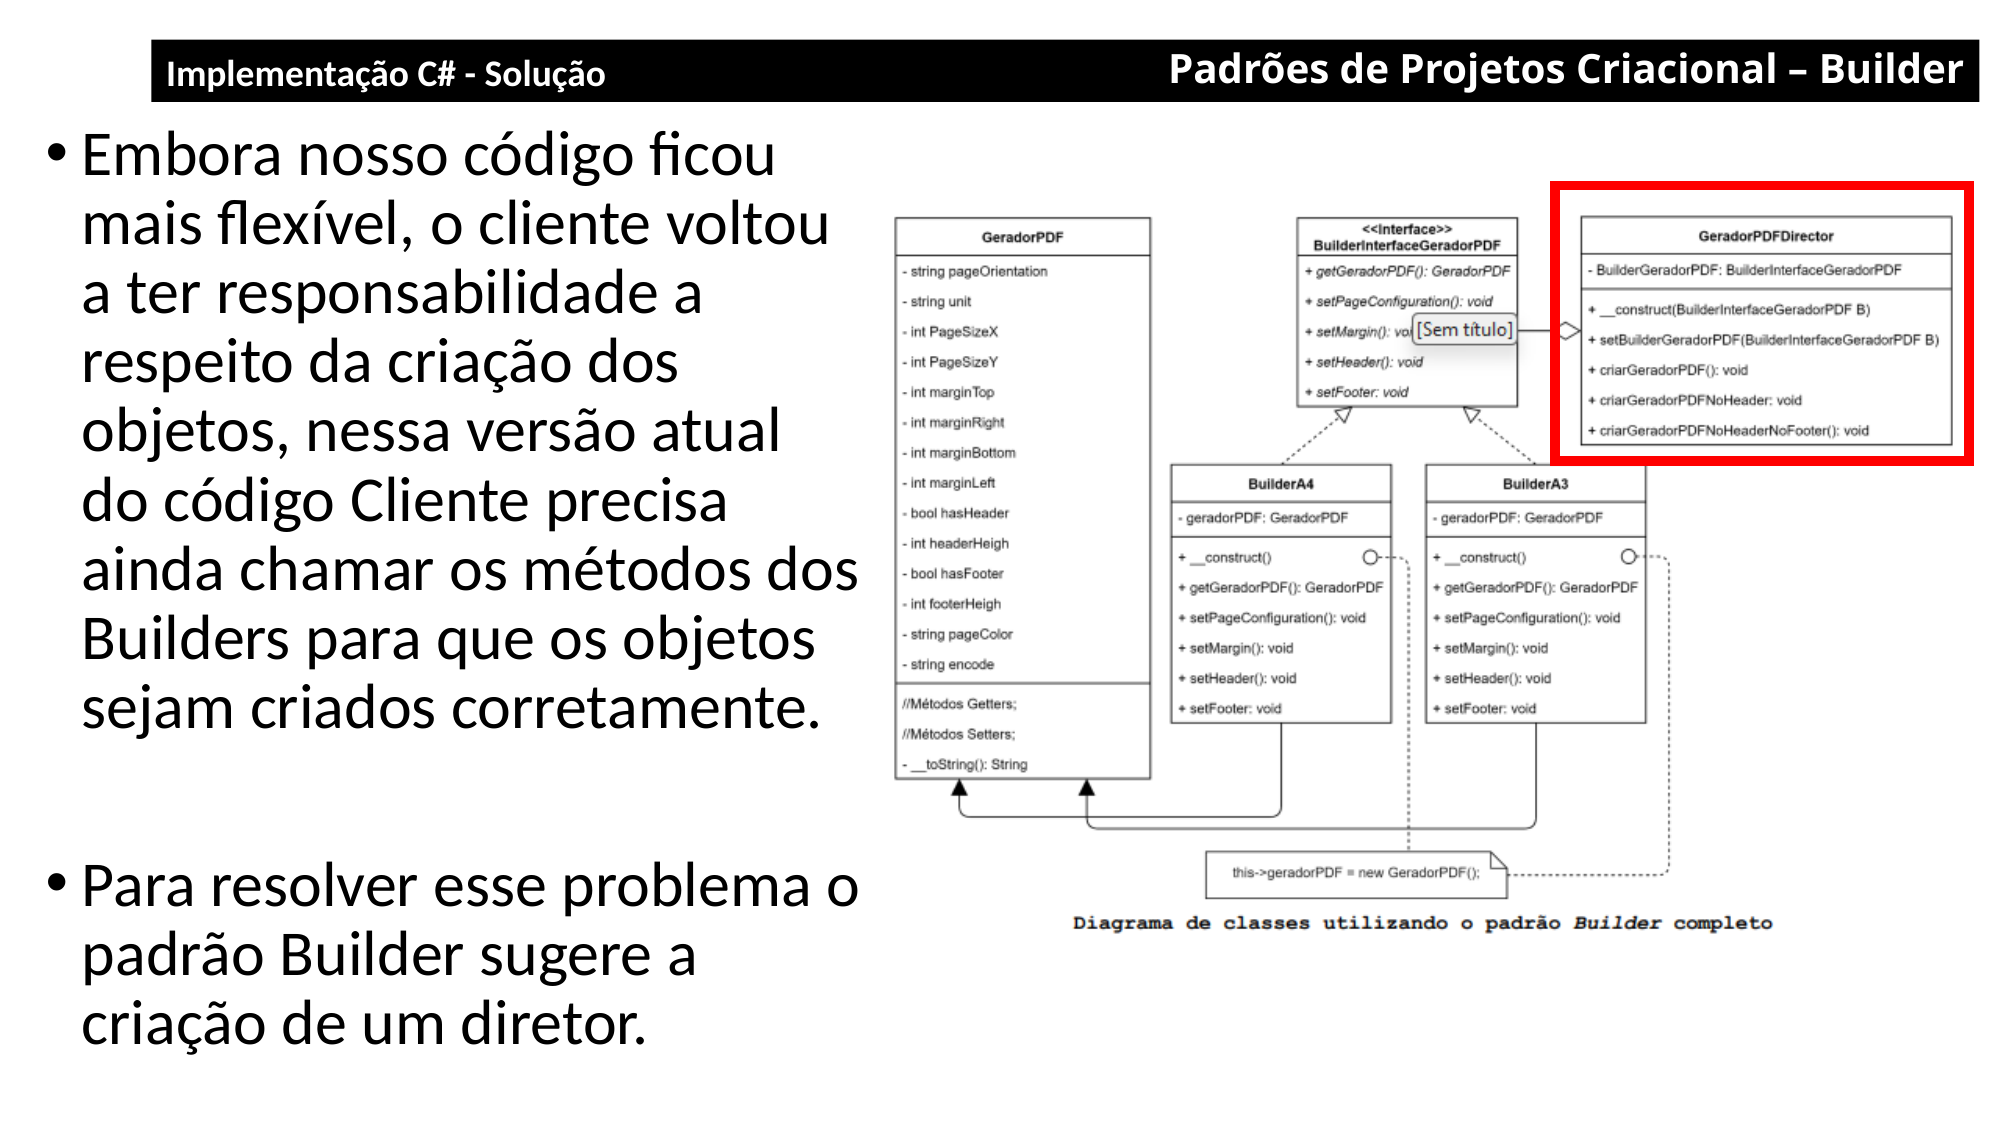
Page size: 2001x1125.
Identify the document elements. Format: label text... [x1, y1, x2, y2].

picture [879, 208, 1967, 940]
text_box Implementação C# - Solução [151, 41, 957, 102]
text_box [1554, 184, 1970, 462]
text_box Padrões de Projetos Criacional – Builder [151, 39, 1980, 102]
list Embora nosso código ficou mais flexível, o cliente voltou a ter responsabilidade a respeito da criação dos objetos, nessa versão atual do código Cliente precisa ainda chamar os métodos dos Builders para que os objetos sejam criados corretamente. Para resolver esse problema o padrão Builder sugere a criação de um diretor. [30, 112, 880, 1086]
